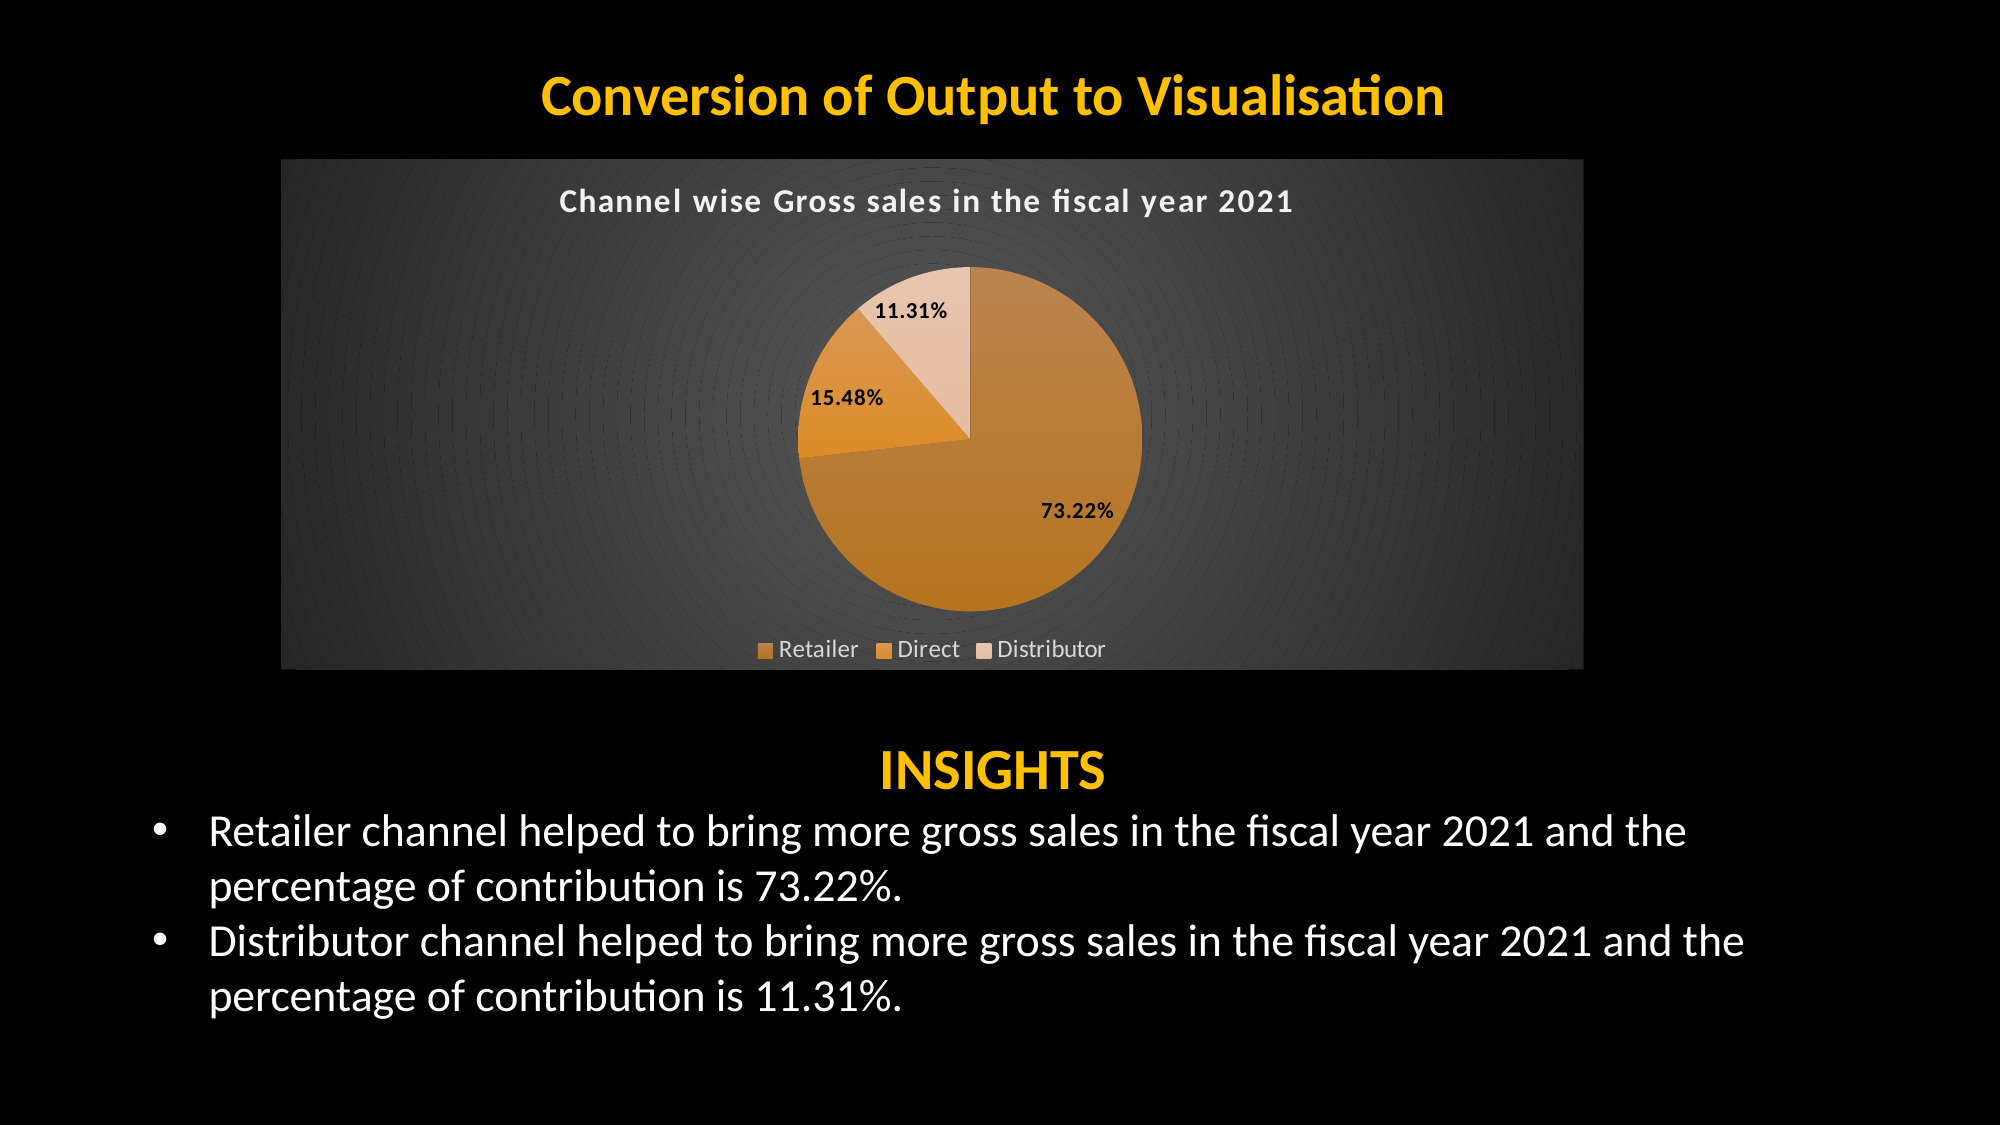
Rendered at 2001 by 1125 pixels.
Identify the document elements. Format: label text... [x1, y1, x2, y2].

chart [280, 159, 1584, 670]
title Conversion of Output to Visualisation [137, 34, 1863, 160]
text_box INSIGHTS Retailer channel helped to bring more gross sales in the fiscal year 2021 and the percentage of contribution is 73.22%. Distributor channel helped to bring more gross sales in the fiscal year 2021 and the percentage of contribution is 11.31%. [137, 723, 1863, 1084]
